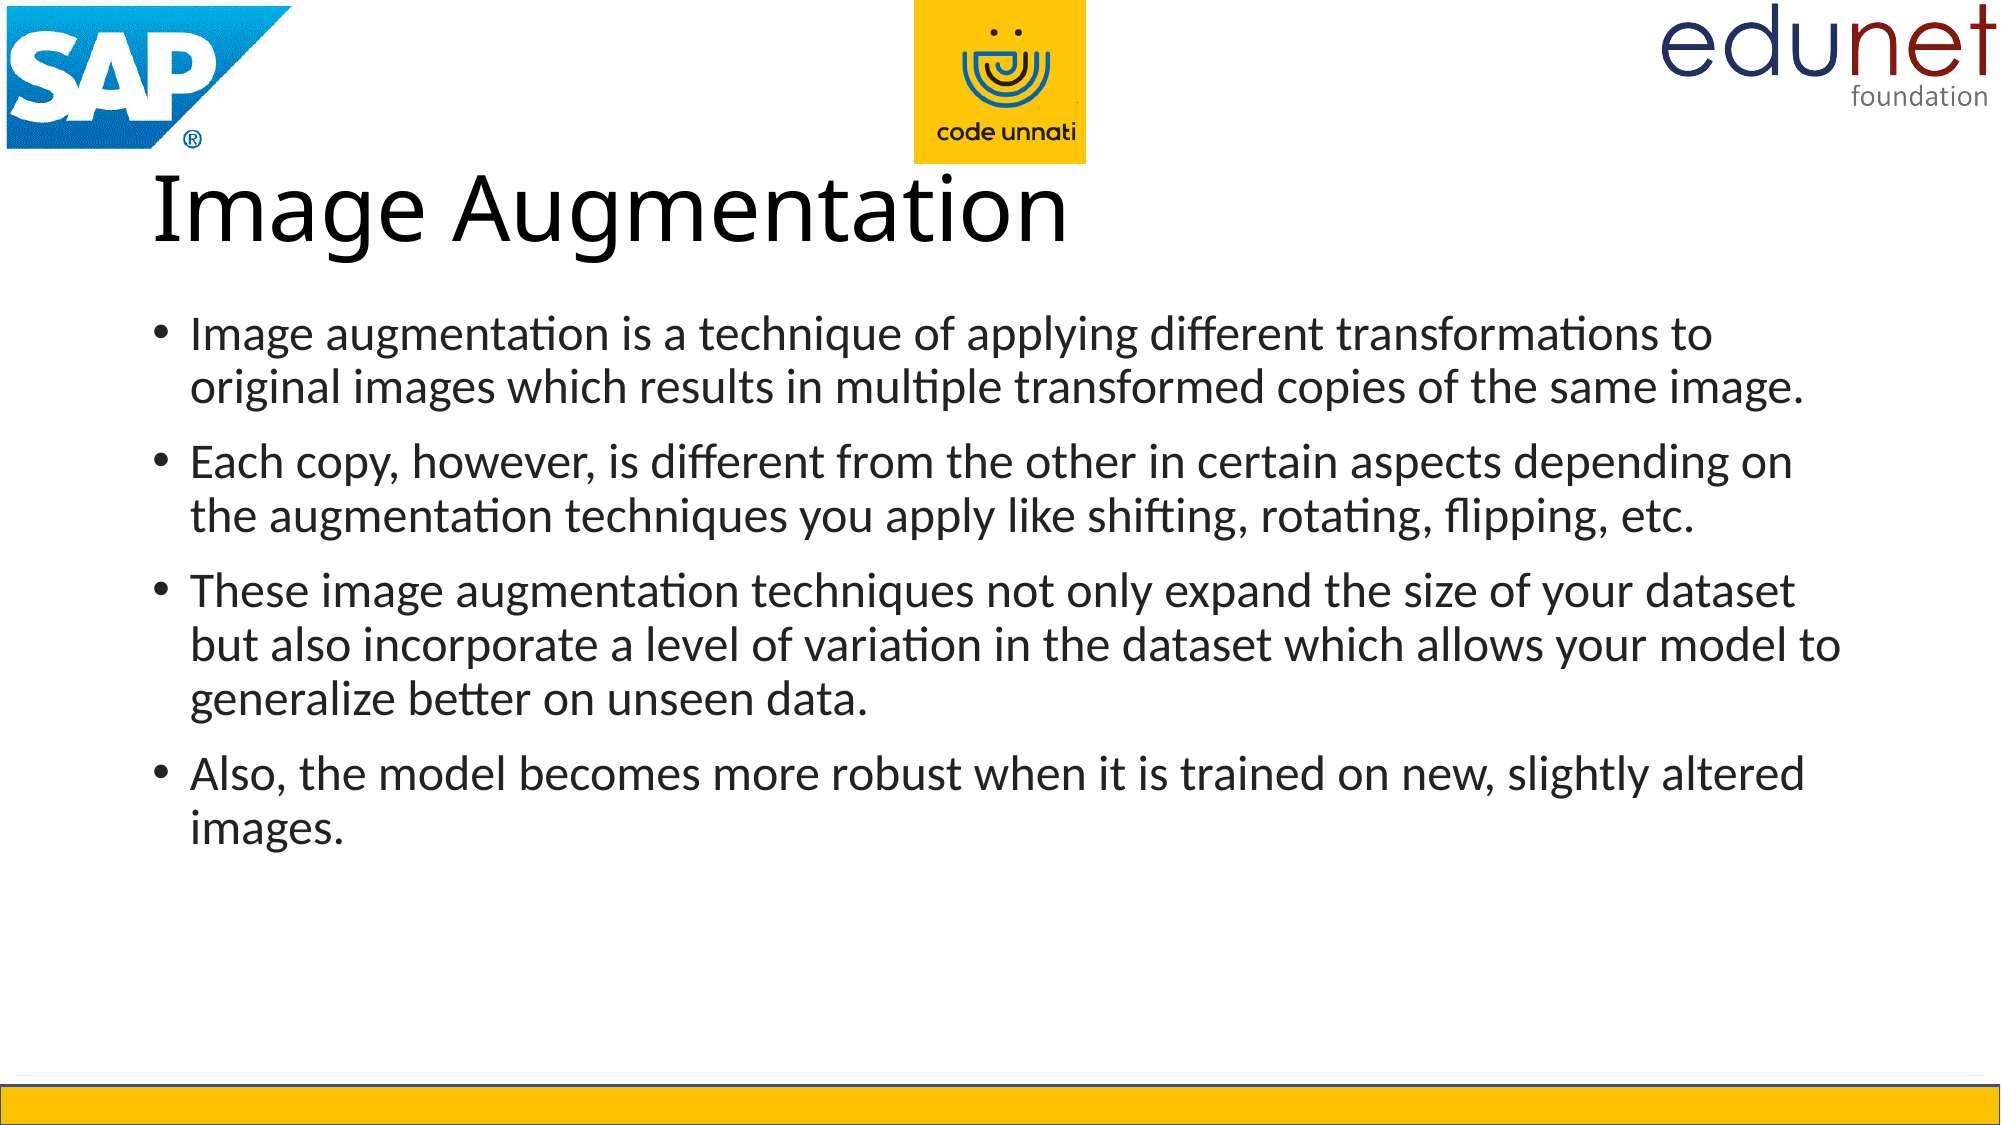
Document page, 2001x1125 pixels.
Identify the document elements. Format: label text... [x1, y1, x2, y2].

picture [0, 0, 339, 157]
list Image augmentation is a technique of applying different transformations to original images which results in multiple transformed copies of the same image. Each copy, however, is different from the other in certain aspects depending on the augmentation techniques you apply like shifting, rotating, flipping, etc. These image augmentation techniques not only expand the size of your dataset but also incorporate a level of variation in the dataset which allows your model to generalize better on unseen data. Also, the model becomes more robust when it is trained on new, slightly altered images. [137, 299, 1863, 1014]
picture [914, 0, 1086, 155]
picture [1654, 0, 2000, 113]
title Image Augmentation [137, 155, 1863, 272]
